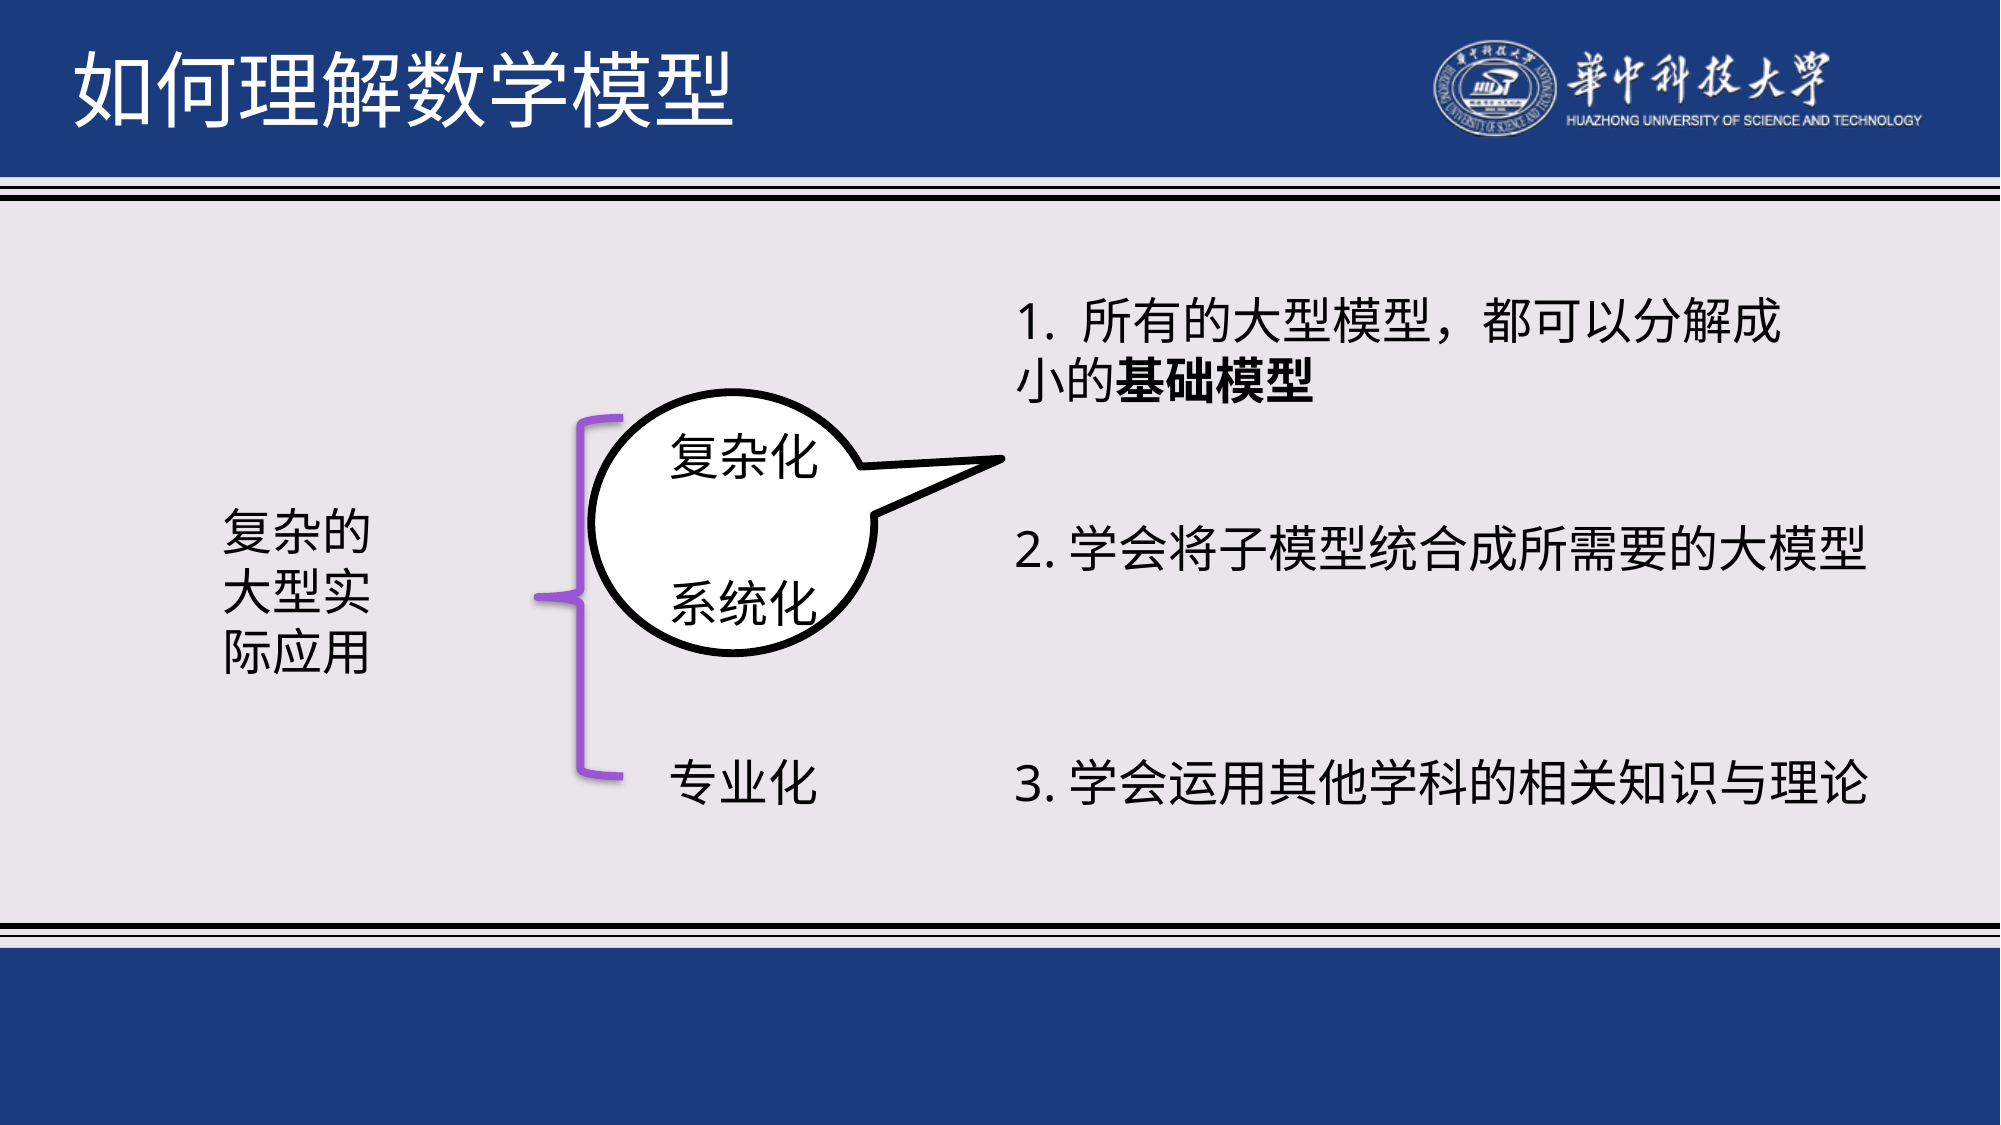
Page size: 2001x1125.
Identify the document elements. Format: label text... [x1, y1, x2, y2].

text_box 如何理解数学模型 [56, 31, 975, 146]
text_box [661, 640, 804, 658]
text_box 专业化 [653, 743, 875, 819]
text_box [533, 413, 624, 781]
text_box [626, 388, 934, 636]
text_box 2.学会将子模型统合成所需要的大模型 [999, 510, 1893, 585]
text_box 3.学会运用其他学科的相关知识与理论 [999, 743, 1904, 819]
text_box [1001, 454, 1006, 464]
text_box 复杂的大型实际应用 [208, 493, 395, 714]
text_box 复杂化 [654, 417, 1001, 493]
text_box 系统化 [653, 564, 1000, 640]
picture [1428, 31, 1957, 146]
text_box 1. 所有的大型模型，都可以分解成小的基础模型 [1000, 281, 1837, 417]
